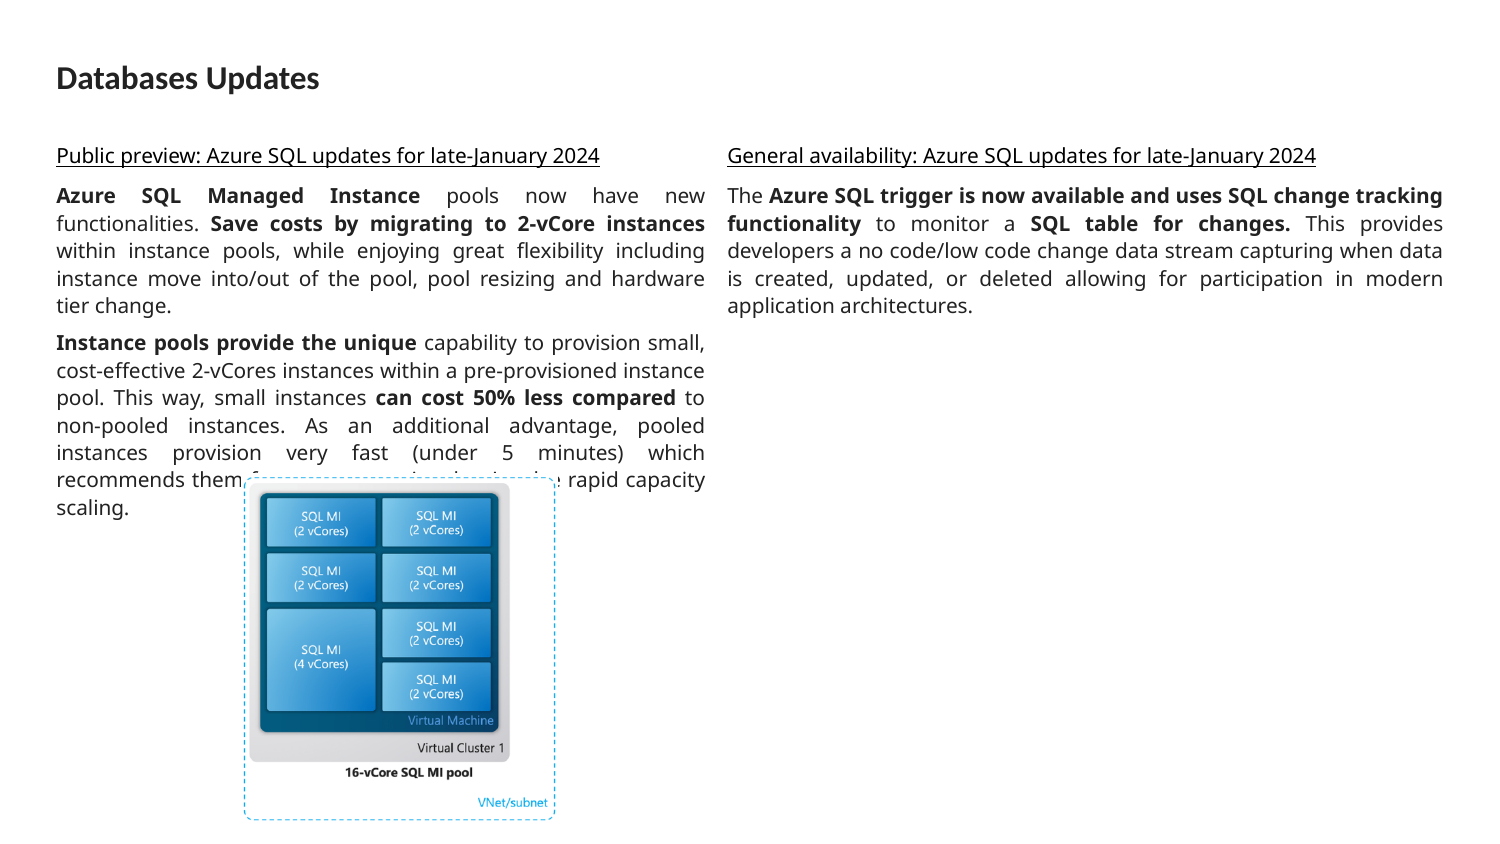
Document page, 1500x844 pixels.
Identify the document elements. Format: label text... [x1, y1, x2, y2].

list Public preview: Azure SQL updates for late-January 2024 Azure SQL Managed Instance pools now have new functionalities. Save costs by migrating to 2-vCore instances within instance pools, while enjoying great flexibility including instance move into/out of the pool, pool resizing and hardware tier change. Instance pools provide the unique capability to provision small, cost-effective 2-vCores instances within a pre-provisioned instance pool. This way, small instances can cost 50% less compared to non-pooled instances. As an additional advantage, pooled instances provision very fast (under 5 minutes) which recommends them for many scenarios that involve rapid capacity scaling. [56, 140, 706, 474]
picture [241, 473, 558, 824]
list General availability: Azure SQL updates for late-January 2024 The Azure SQL trigger is now available and uses SQL change tracking functionality to monitor a SQL table for changes. This provides developers a no code/low code change data stream capturing when data is created, updated, or deleted allowing for participation in modern application architectures. [727, 140, 1444, 760]
title Databases Updates [56, 56, 1444, 113]
